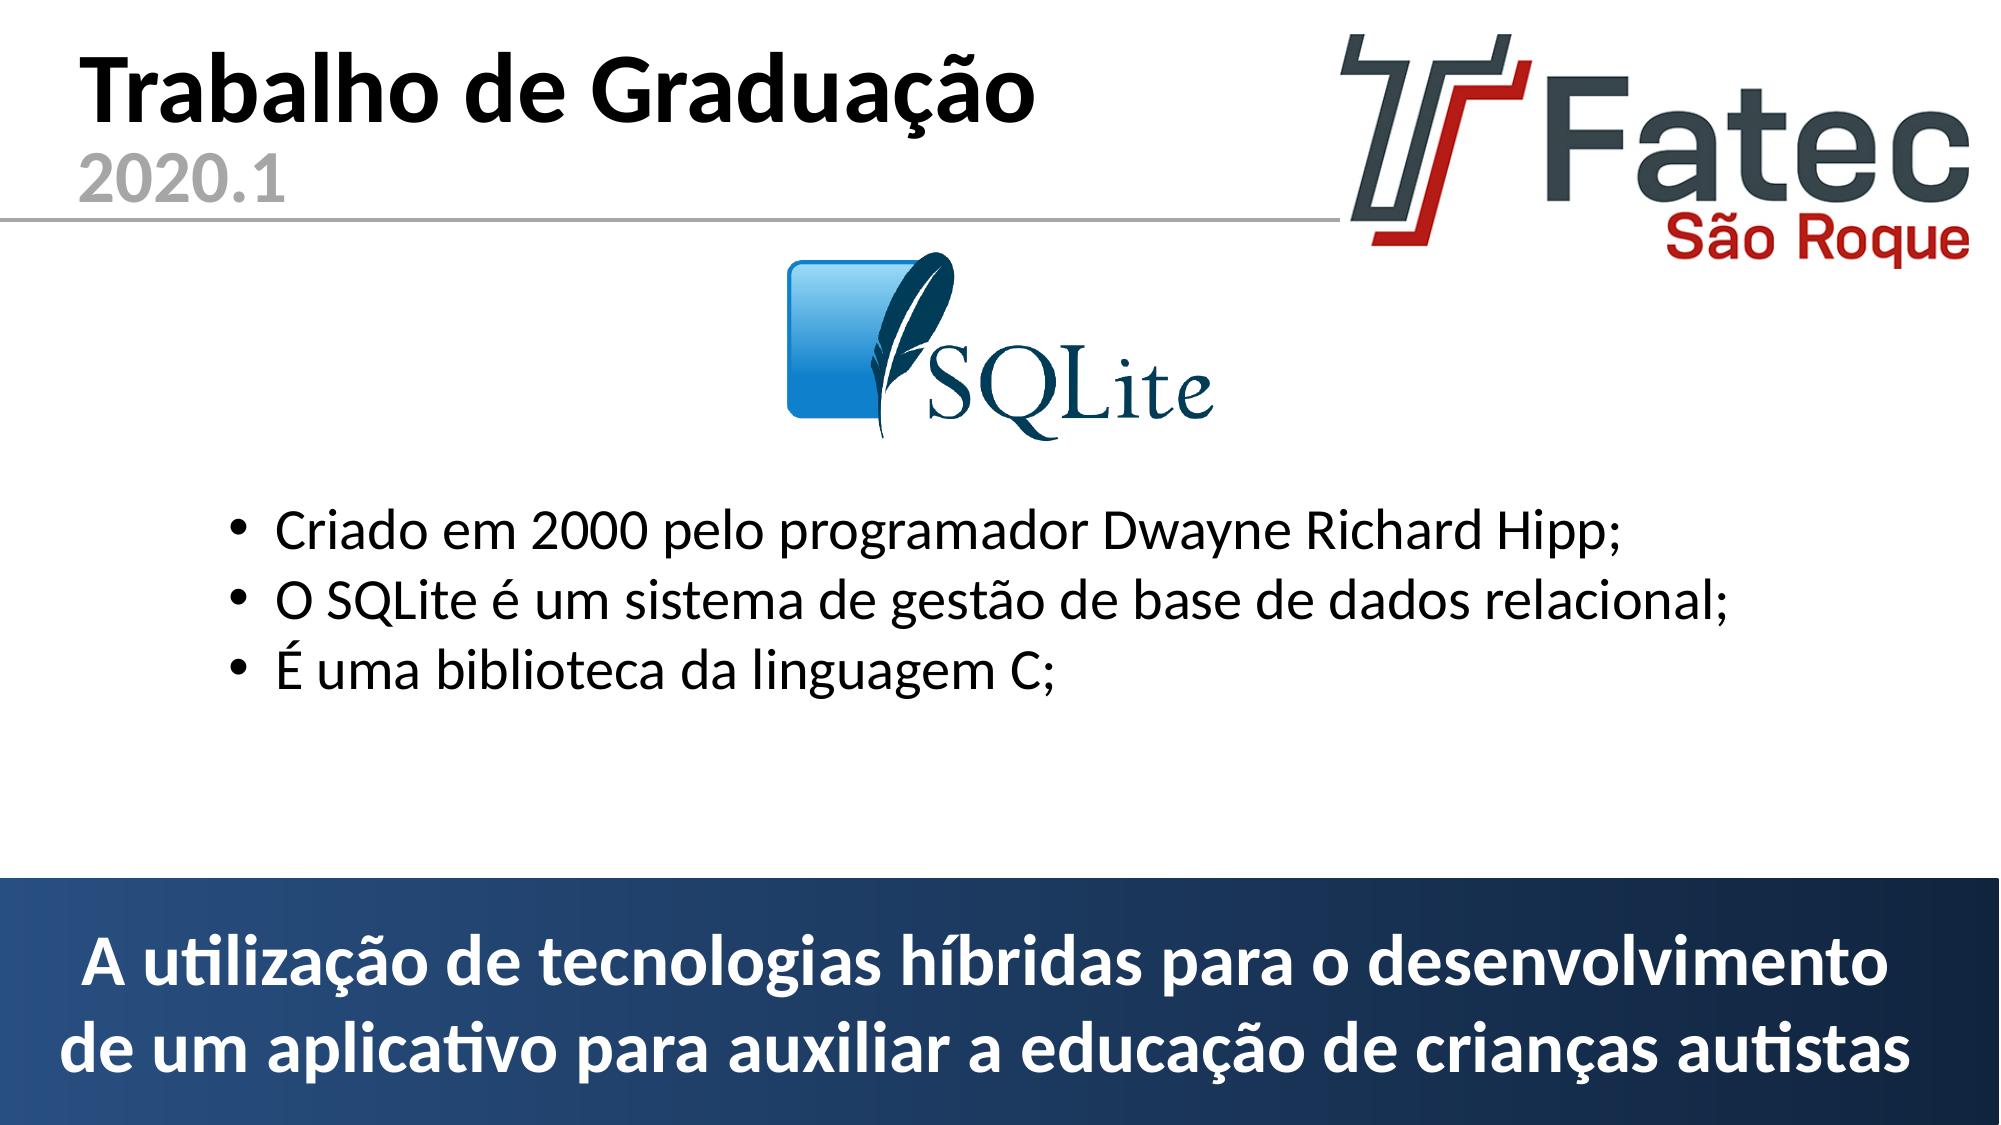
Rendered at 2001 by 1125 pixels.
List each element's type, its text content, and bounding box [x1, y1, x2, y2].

picture [775, 240, 1225, 454]
text_box Trabalho de Graduação [64, 30, 1053, 150]
text_box [0, 877, 2000, 1125]
text_box A utilização de tecnologias híbridas para o desenvolvimento de um aplicativo para auxiliar a educação de crianças autistas [43, 905, 1931, 1095]
text_box 2020.1 [62, 105, 303, 219]
picture [1339, 34, 1969, 270]
text_box Criado em 2000 pelo programador Dwayne Richard Hipp; O SQLite é um sistema de gestão de base de dados relacional; É uma biblioteca da linguagem C; [213, 483, 1797, 709]
